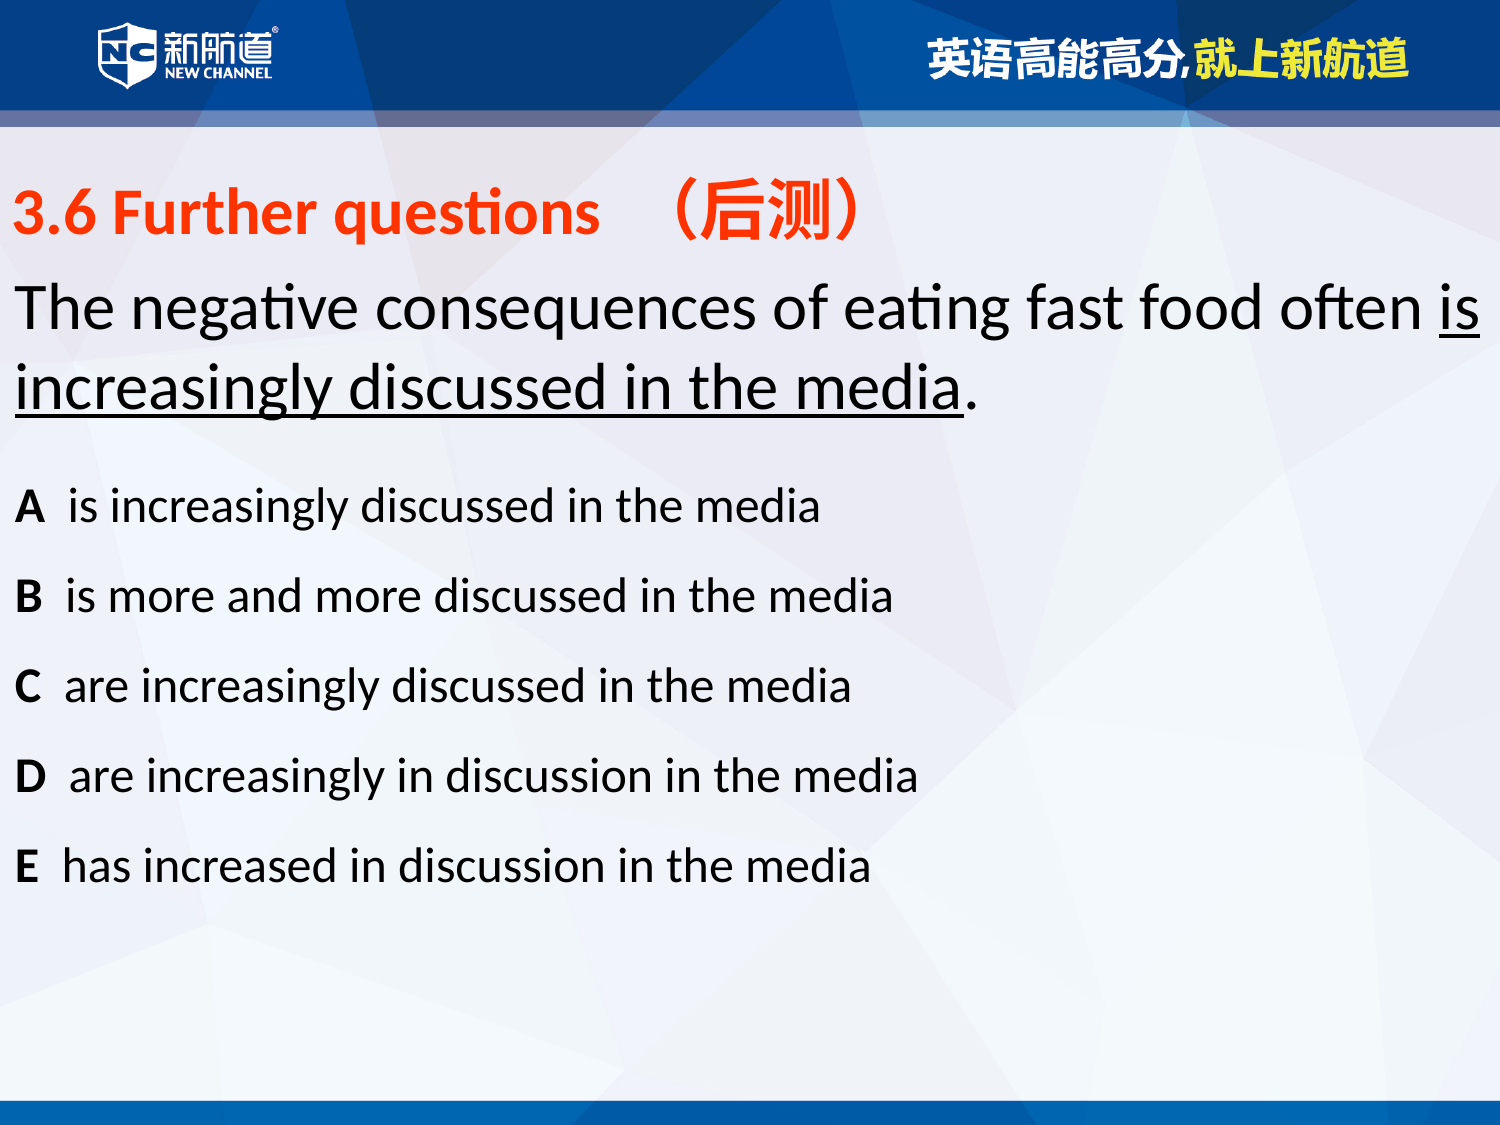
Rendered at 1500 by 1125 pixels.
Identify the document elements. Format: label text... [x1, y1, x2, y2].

text_box The negative consequences of eating fast food often is increasingly discussed in the media. A is increasingly discussed in the media B is more and more discussed in the media C are increasingly discussed in the media D are increasingly in discussion in the media E has increased in discussion in the media [0, 255, 1500, 1060]
picture [0, 1060, 1500, 1125]
picture [0, 0, 1500, 255]
text_box 3.6 Further questions （后测） [0, 160, 915, 255]
text_box [88, 172, 1400, 255]
